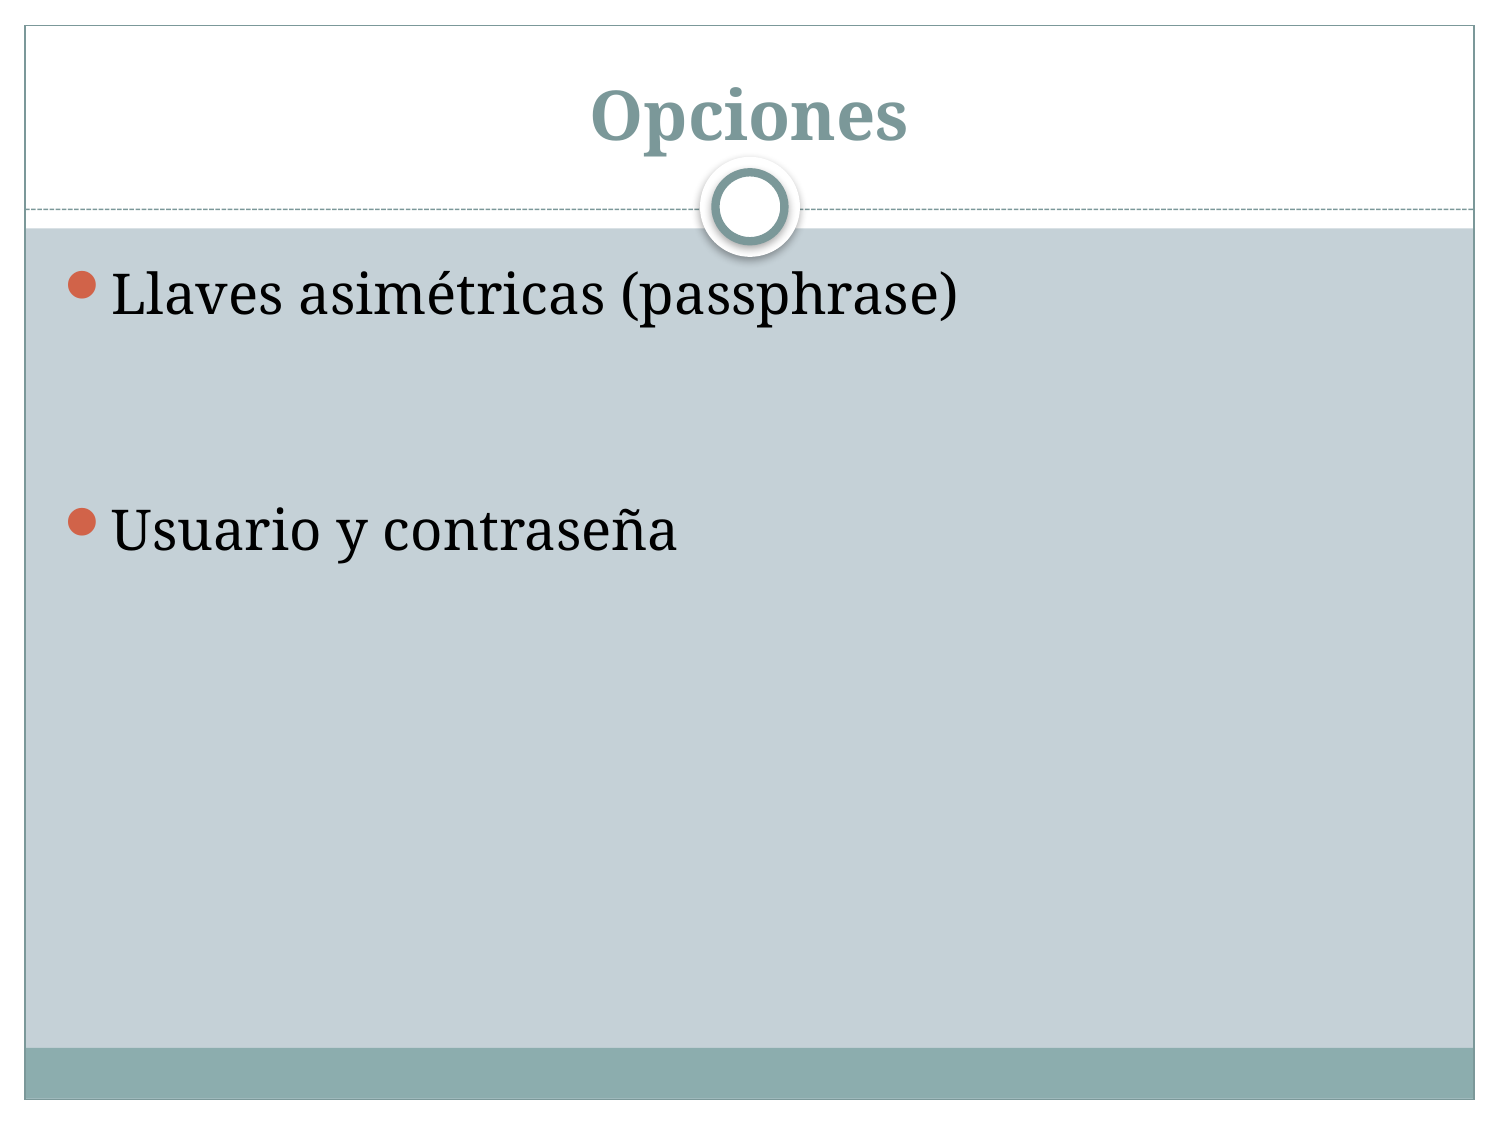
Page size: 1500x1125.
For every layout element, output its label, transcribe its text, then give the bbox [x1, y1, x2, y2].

list Llaves asimétricas (passphrase) Usuario y contraseña [49, 250, 1445, 1001]
title Opciones [49, 37, 1450, 162]
